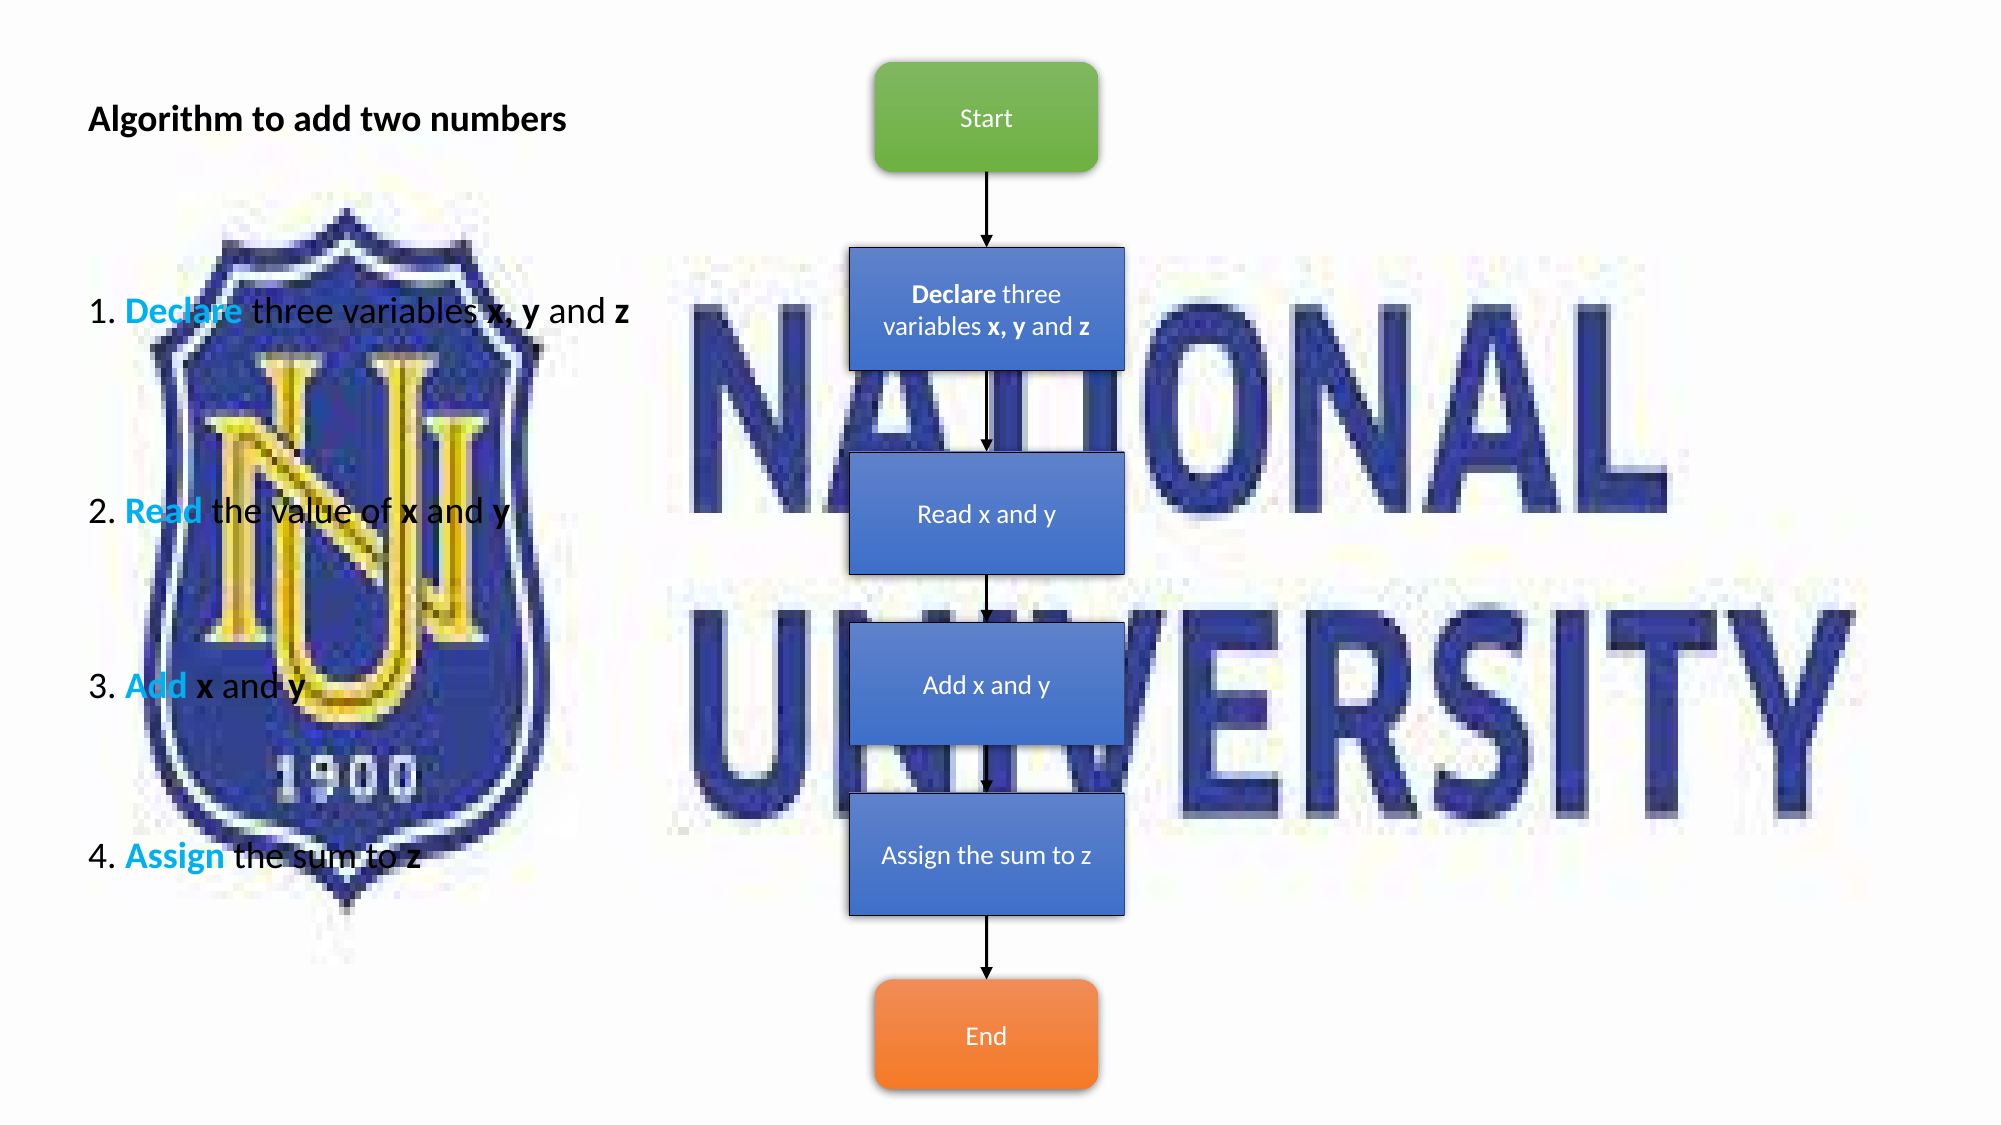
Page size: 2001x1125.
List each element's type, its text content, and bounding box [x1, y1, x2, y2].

text_box Add x and y [848, 622, 1125, 745]
text_box 2. Read the value of x and y [73, 478, 527, 539]
text_box Algorithm to add two numbers [73, 86, 607, 147]
text_box 4. Assign the sum to z [73, 823, 442, 884]
text_box End [874, 979, 1099, 1090]
text_box Read x and y [848, 451, 1125, 575]
text_box Declare three variables x, y and z [848, 247, 1125, 371]
picture [0, 0, 2000, 1125]
text_box 1. Declare three variables x, y and z [73, 278, 670, 339]
text_box 3. Add x and y [73, 653, 362, 714]
text_box Start [874, 61, 1099, 172]
text_box Assign the sum to z [848, 792, 1125, 916]
